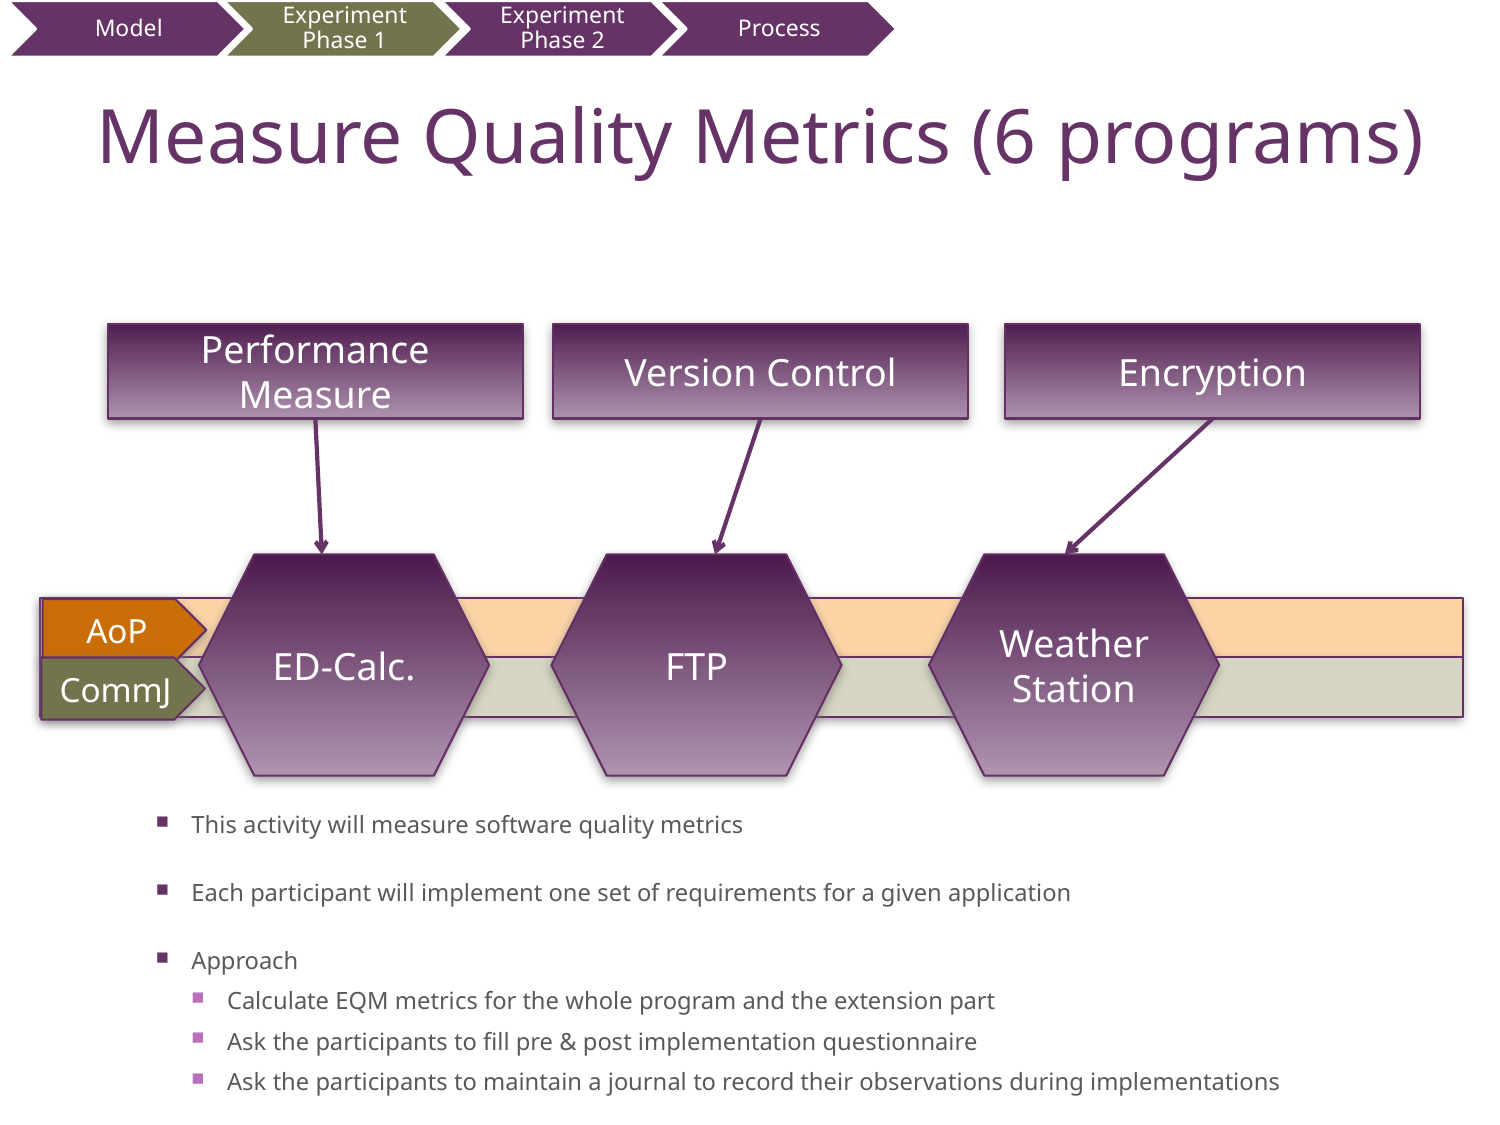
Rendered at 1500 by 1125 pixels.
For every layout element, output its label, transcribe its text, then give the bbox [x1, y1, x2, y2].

text_box [815, 597, 956, 654]
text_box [1064, 417, 1214, 555]
text_box [474, 656, 566, 718]
text_box [827, 656, 944, 718]
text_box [221, 0, 464, 59]
text_box Encryption [1004, 323, 1421, 420]
text_box Weather Station [928, 553, 1221, 777]
text_box [1190, 597, 1464, 656]
text_box Performance Measure [107, 323, 524, 420]
text_box ED-Calc. [198, 553, 491, 777]
text_box [1202, 656, 1464, 718]
list This activity will measure software quality metrics Each participant will implement one set of requirements for a given application Approach Calculate EQM metrics for the whole program and the extension part Ask the participants to fill pre & post implementation questionnaire Ask the participants to maintain a journal to record their observations during implementations [140, 802, 1381, 1104]
text_box [179, 597, 226, 626]
text_box Version Control [552, 323, 969, 420]
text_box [314, 417, 323, 555]
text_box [714, 417, 762, 555]
text_box [189, 703, 214, 718]
text_box FTP [550, 553, 843, 777]
text_box [462, 597, 578, 654]
text_box AoP [41, 597, 208, 658]
text_box CommJ [40, 656, 202, 721]
text_box [188, 659, 194, 667]
title Measure Quality Metrics (6 programs) [81, 80, 1463, 264]
